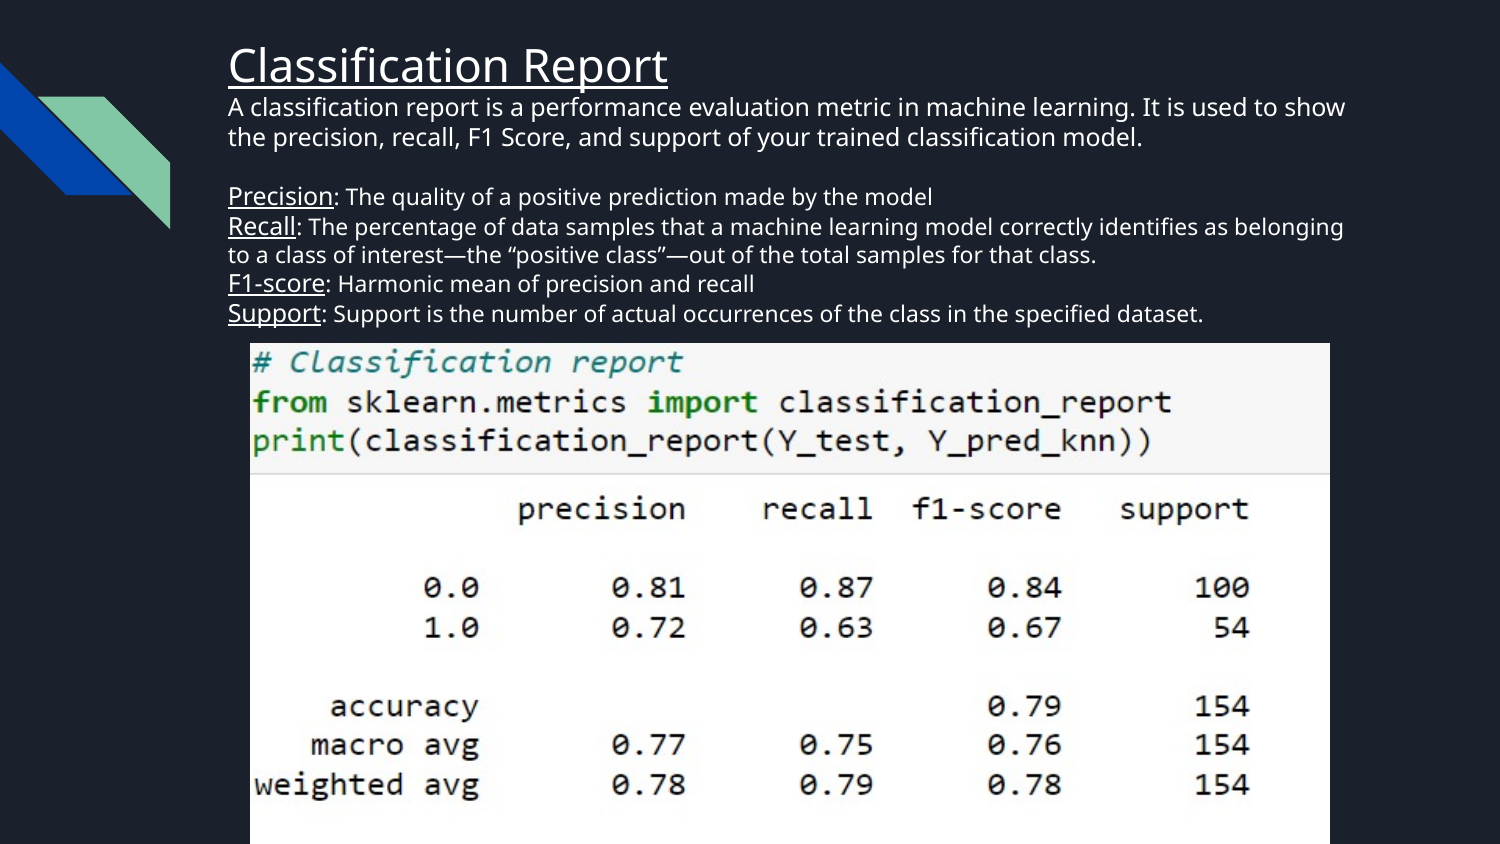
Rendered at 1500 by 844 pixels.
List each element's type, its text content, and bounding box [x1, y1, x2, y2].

picture [250, 343, 1331, 844]
title Classification Report A classification report is a performance evaluation metric in machine learning. It is used to show the precision, recall, F1 Score, and support of your trained classification model. Precision: The quality of a positive prediction made by the model Recall: The percentage of data samples that a machine learning model correctly identifies as belonging to a class of interest—the “positive class”—out of the total samples for that class. F1-score: Harmonic mean of precision and recall Support: Support is the number of actual occurrences of the class in the specified dataset. [212, 21, 1368, 344]
